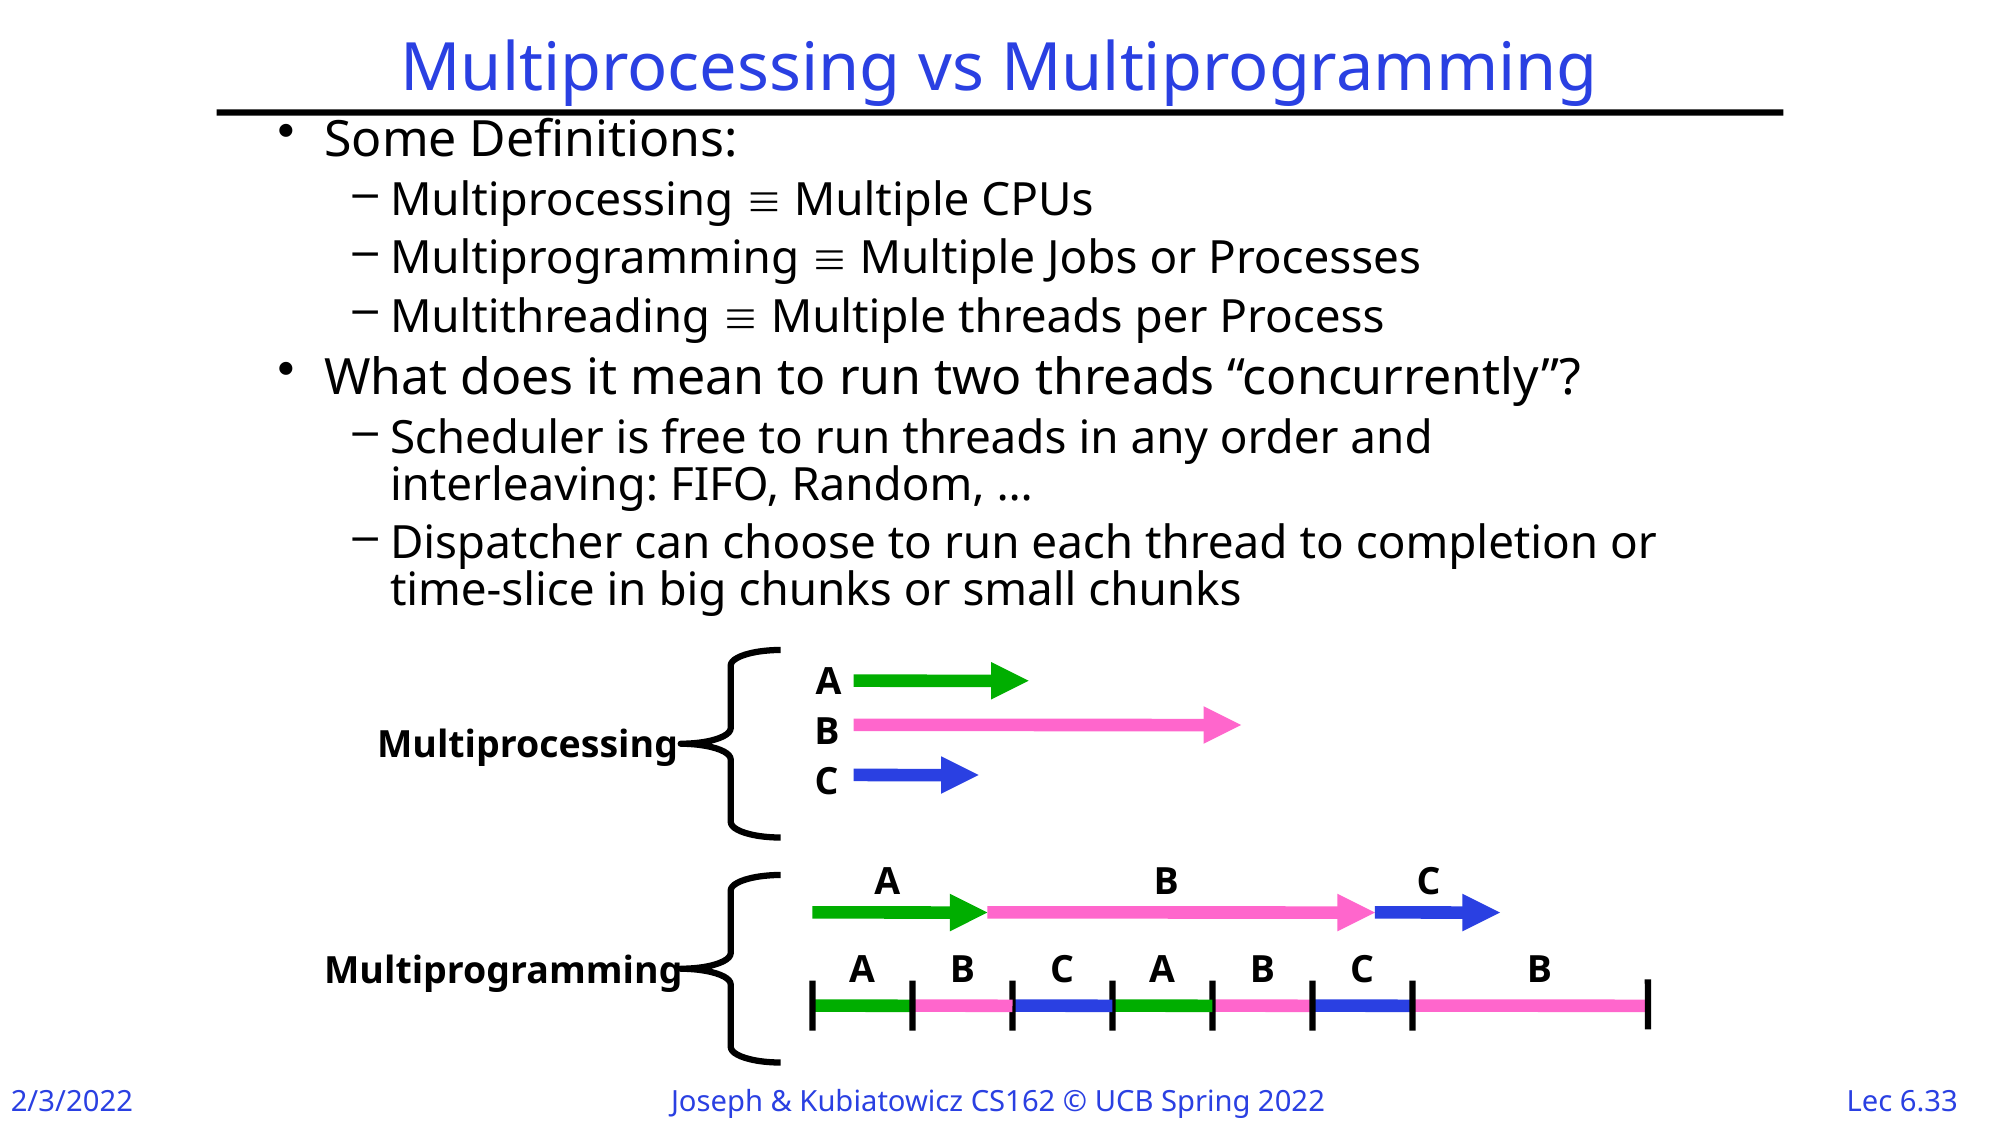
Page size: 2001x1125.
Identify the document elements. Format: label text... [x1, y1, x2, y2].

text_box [330, 849, 1651, 1063]
list Some Definitions: Multiprocessing  Multiple CPUs Multiprogramming  Multiple Jobs or Processes Multithreading  Multiple threads per Process What does it mean to run two threads “concurrently”? Scheduler is free to run threads in any order and interleaving: FIFO, Random, … Dispatcher can choose to run each thread to completion or time-slice in big chunks or small chunks [262, 108, 1692, 669]
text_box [374, 649, 1242, 838]
title Multiprocessing vs Multiprogramming [216, 24, 1784, 113]
